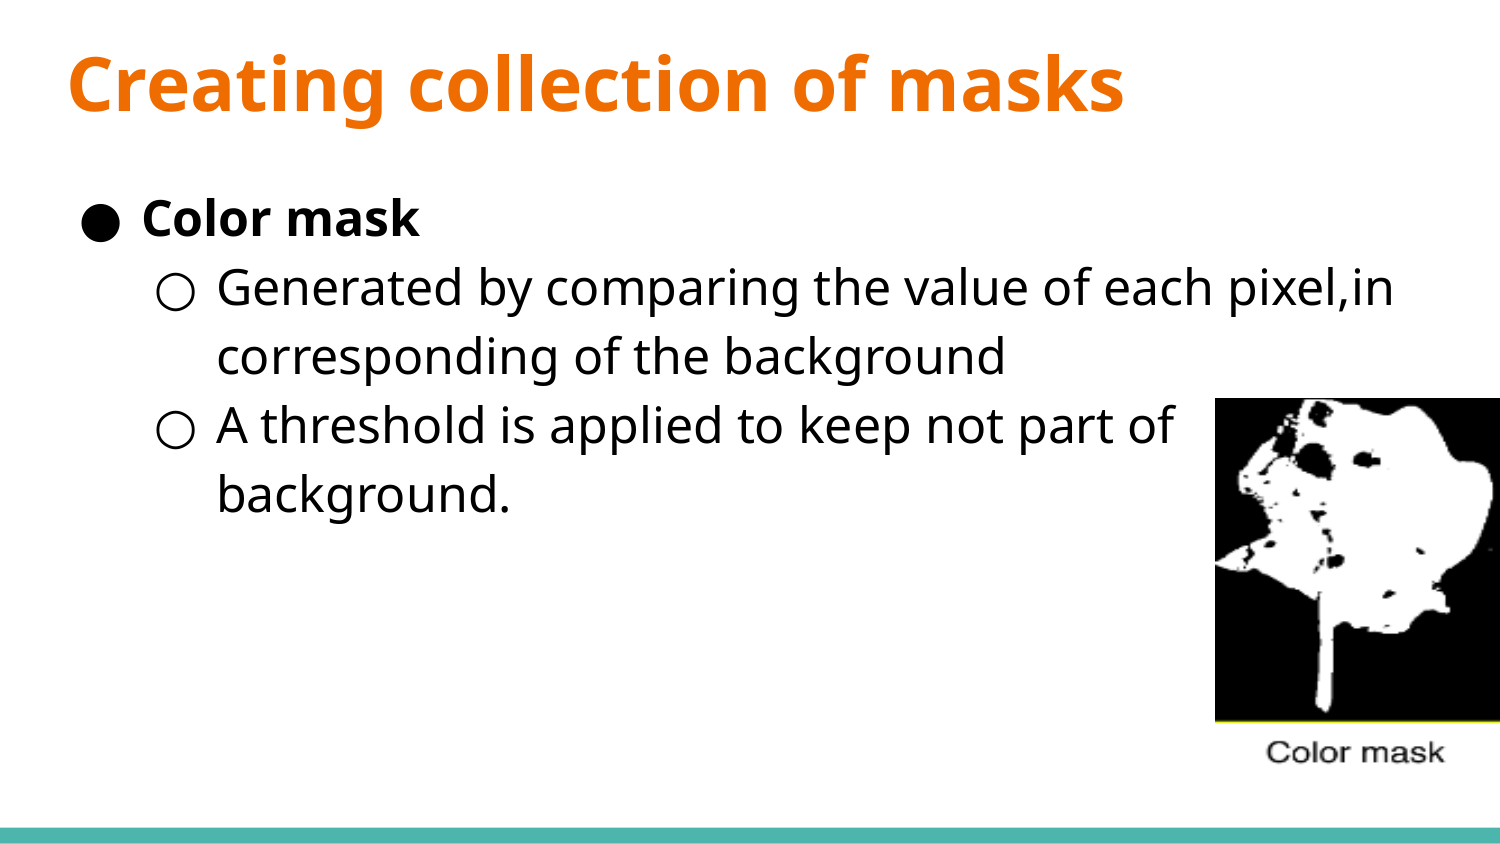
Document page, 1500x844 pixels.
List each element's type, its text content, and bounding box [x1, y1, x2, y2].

list Color mask Generated by comparing the value of each pixel,in corresponding of the background A threshold is applied to keep not part of the background. [51, 162, 1449, 750]
title Creating collection of masks [51, 21, 1449, 138]
picture [1215, 398, 1500, 775]
